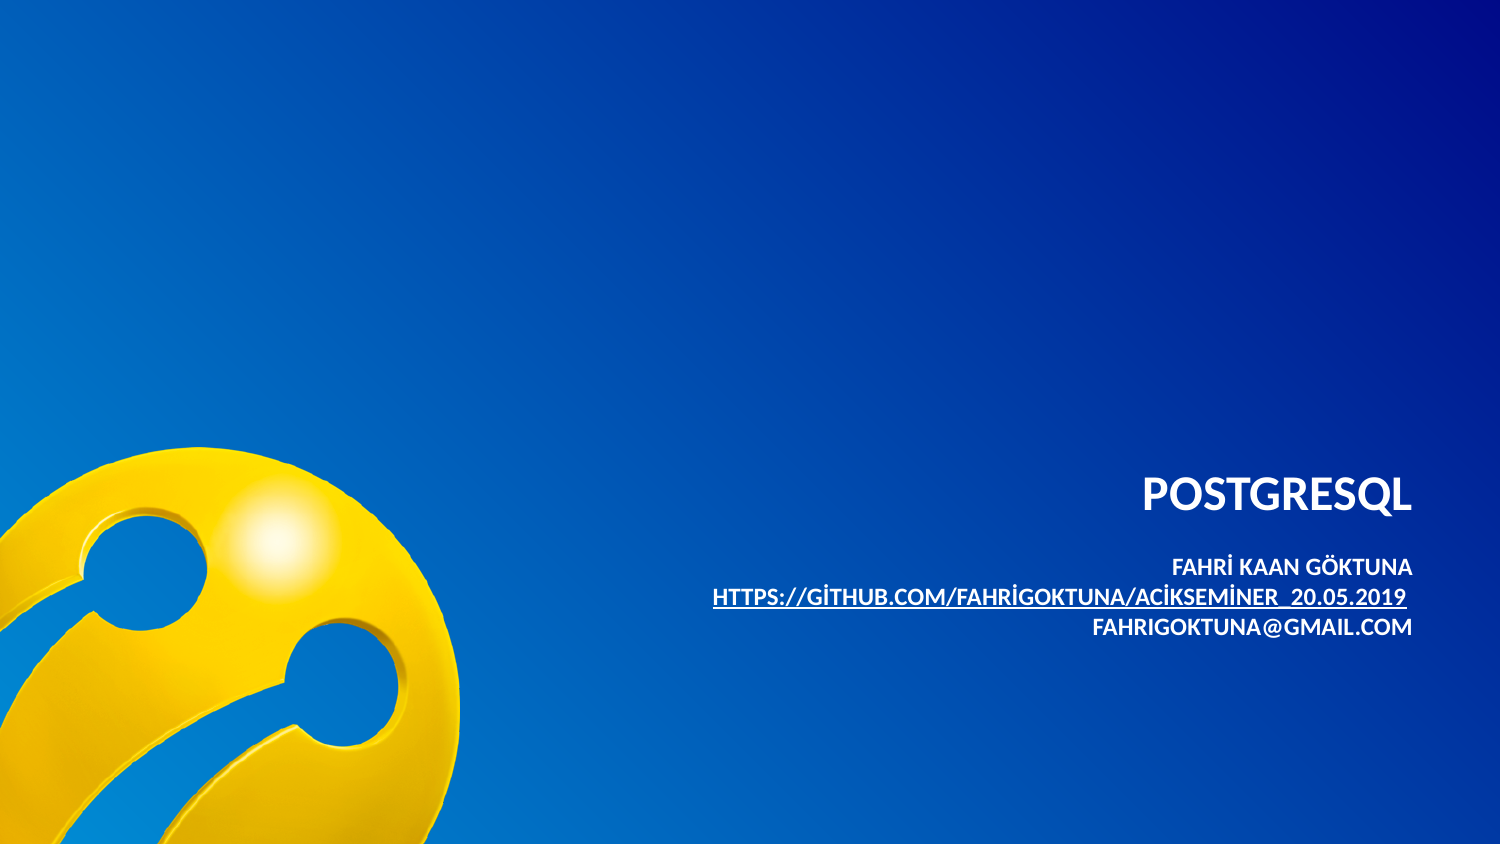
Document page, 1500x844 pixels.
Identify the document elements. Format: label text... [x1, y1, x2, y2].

picture [0, 447, 460, 844]
title POSTGRESQL fAHRİ KAAN GÖKTUNA https://github.com/fahrigoktuna/AcikSeminer_20.05.2019 fahrıgoktuna@gmaıl.com [120, 391, 1429, 740]
